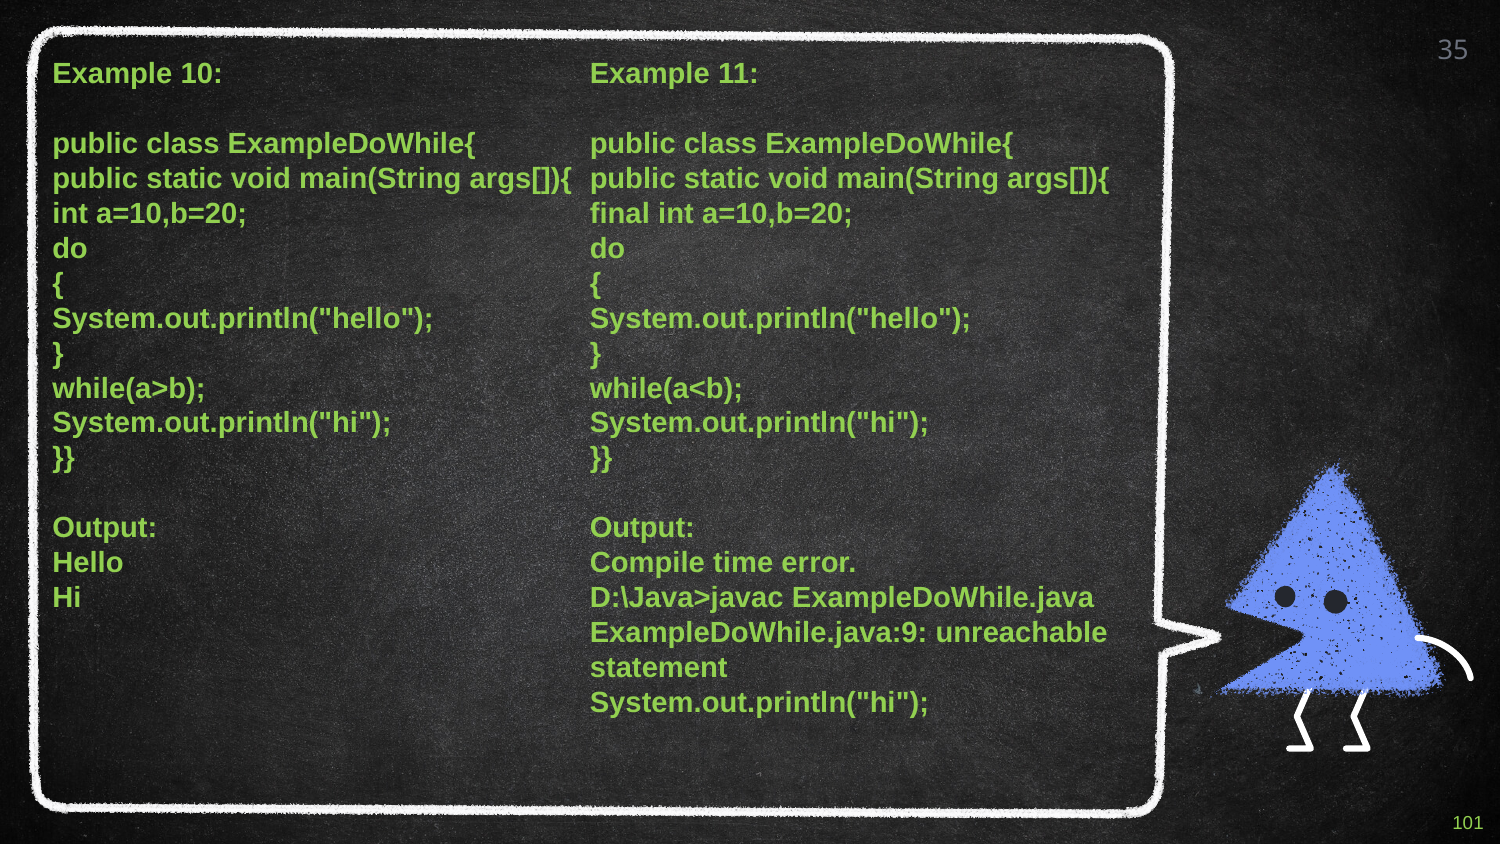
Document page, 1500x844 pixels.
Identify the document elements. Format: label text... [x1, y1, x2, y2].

text_box Example 11: public class ExampleDoWhile{ public static void main(String args[]){ final int a=10,b=20; do { System.out.println("hello"); } while(a<b); System.out.println("hi"); }} Output: Compile time error. D:\Java>javac ExampleDoWhile.java ExampleDoWhile.java:9: unreachable statement System.out.println("hi"); [574, 46, 1163, 726]
text_box Example 10: public class ExampleDoWhile{ public static void main(String args[]){ int a=10,b=20; do { System.out.println("hello"); } while(a>b); System.out.println("hi"); }} Output: Hello Hi [37, 46, 574, 621]
slide_number 35 [1378, 32, 1469, 98]
text_box 101 [1437, 802, 1500, 841]
picture [0, 0, 1500, 844]
